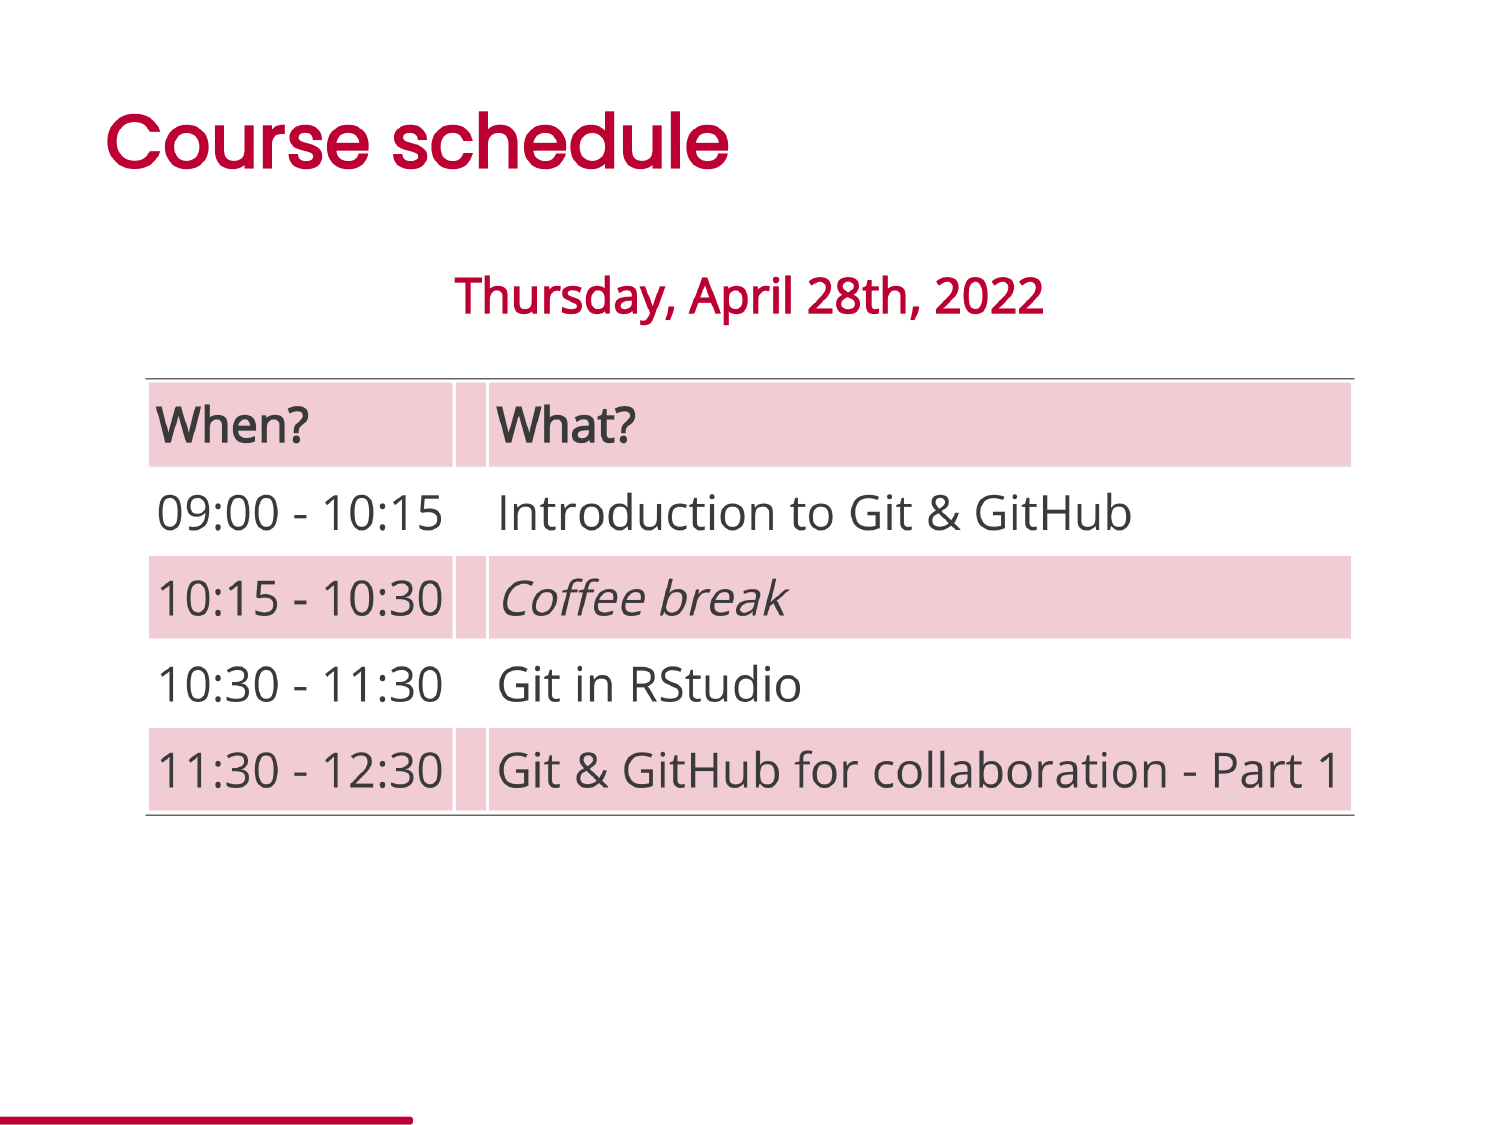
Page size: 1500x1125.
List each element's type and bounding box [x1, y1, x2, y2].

list [0, 0, 1500, 1125]
